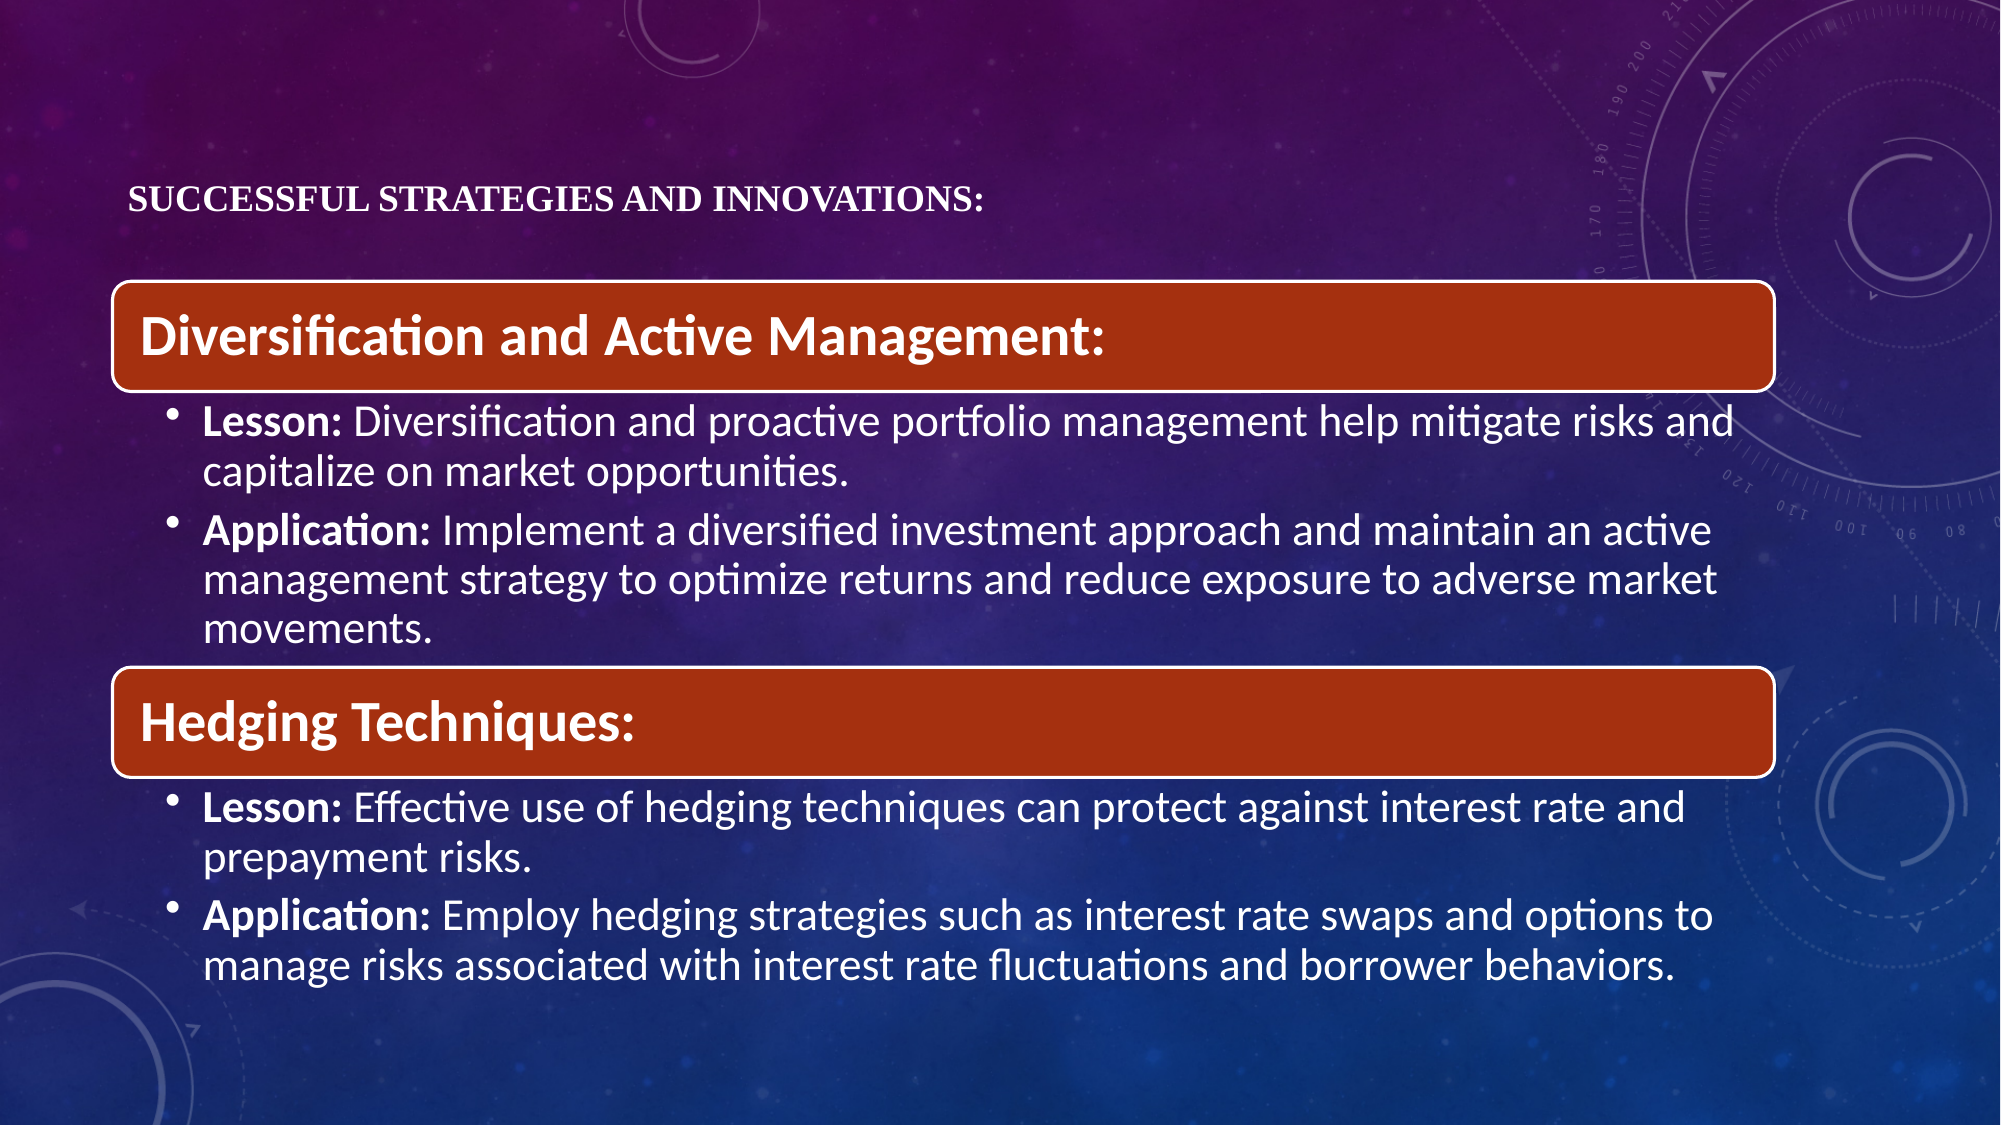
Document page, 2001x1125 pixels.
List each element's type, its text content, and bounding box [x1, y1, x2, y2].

picture [0, 0, 2001, 1125]
title Successful Strategies and Innovations: [112, 99, 1775, 261]
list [112, 261, 1775, 1026]
